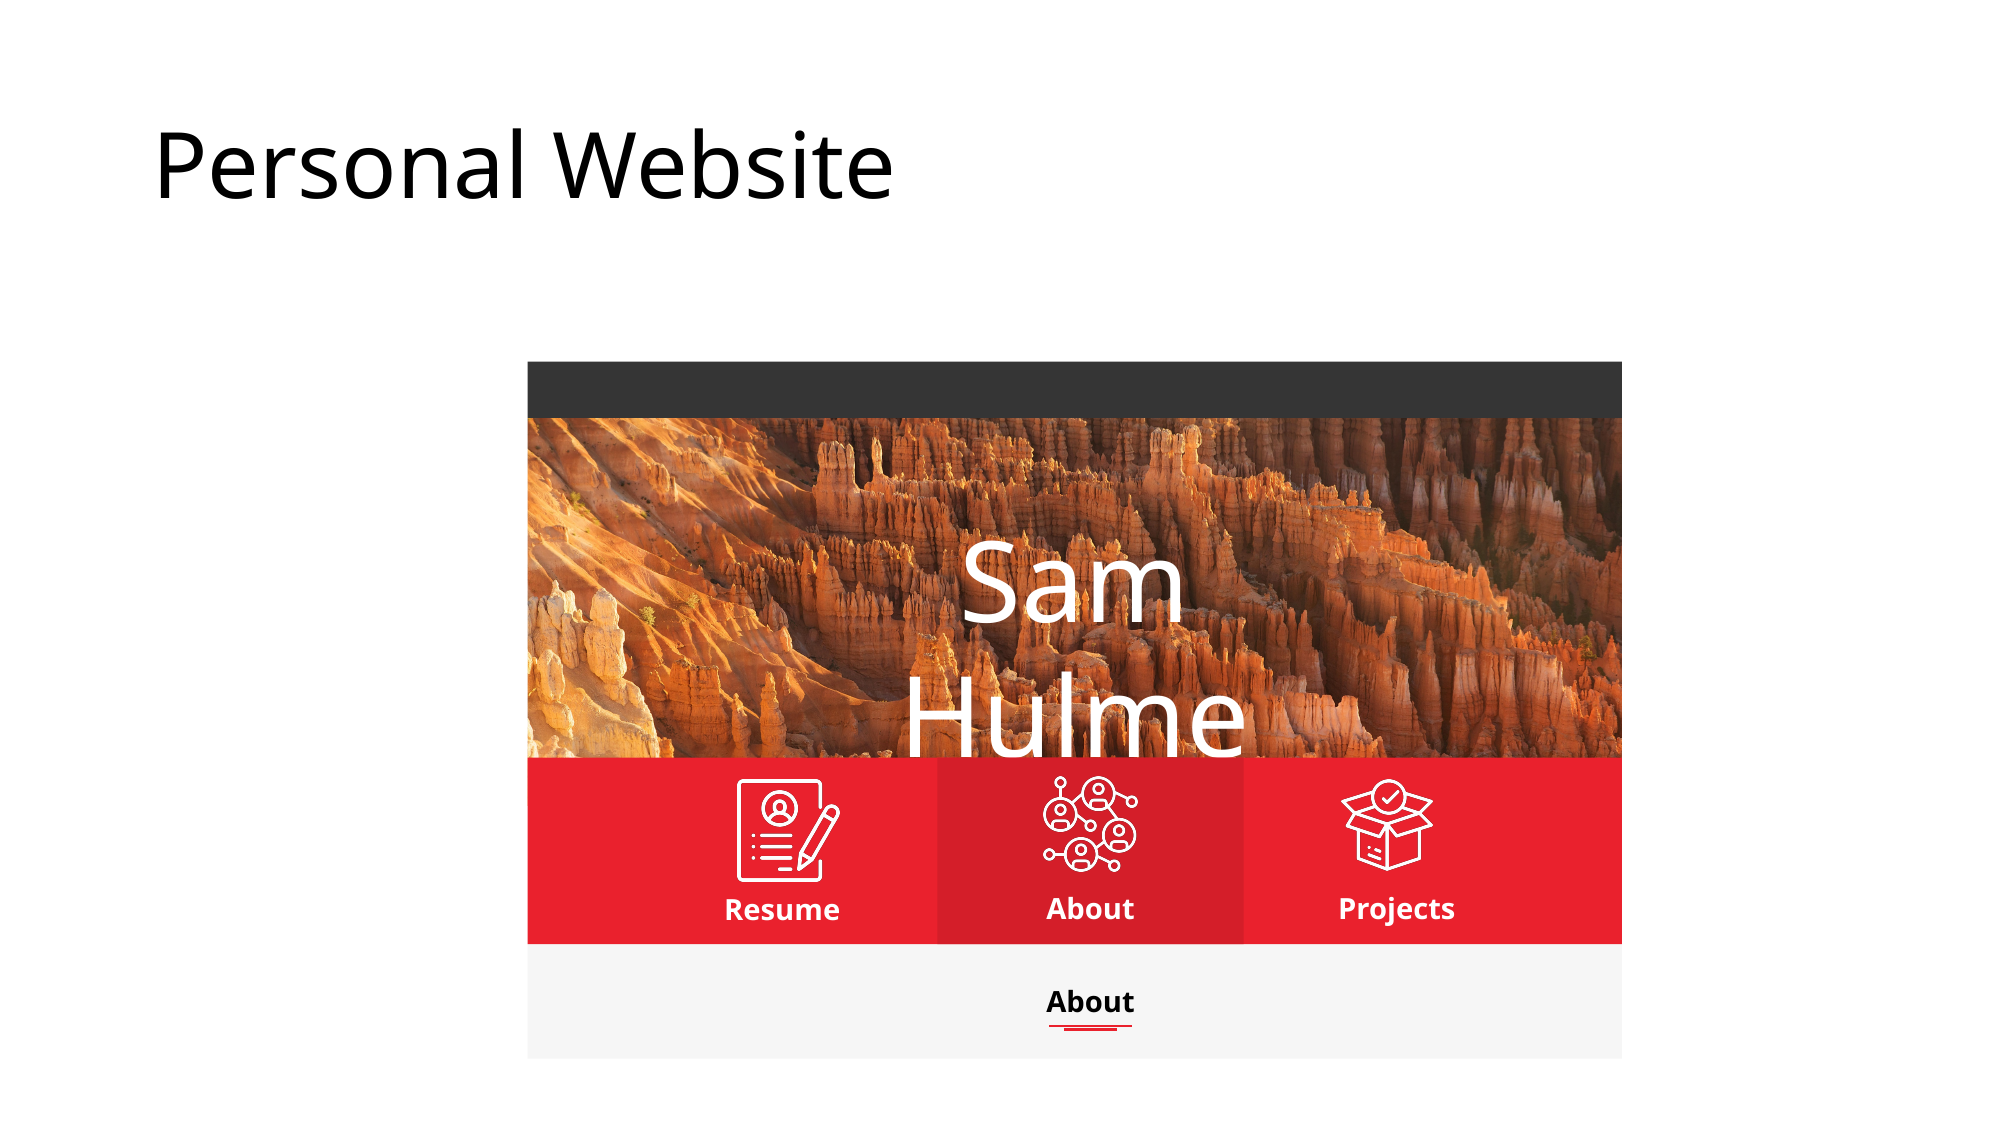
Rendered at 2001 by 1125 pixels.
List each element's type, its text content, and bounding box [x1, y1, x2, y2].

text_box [527, 361, 1622, 1059]
title Personal Website [137, 59, 1863, 278]
